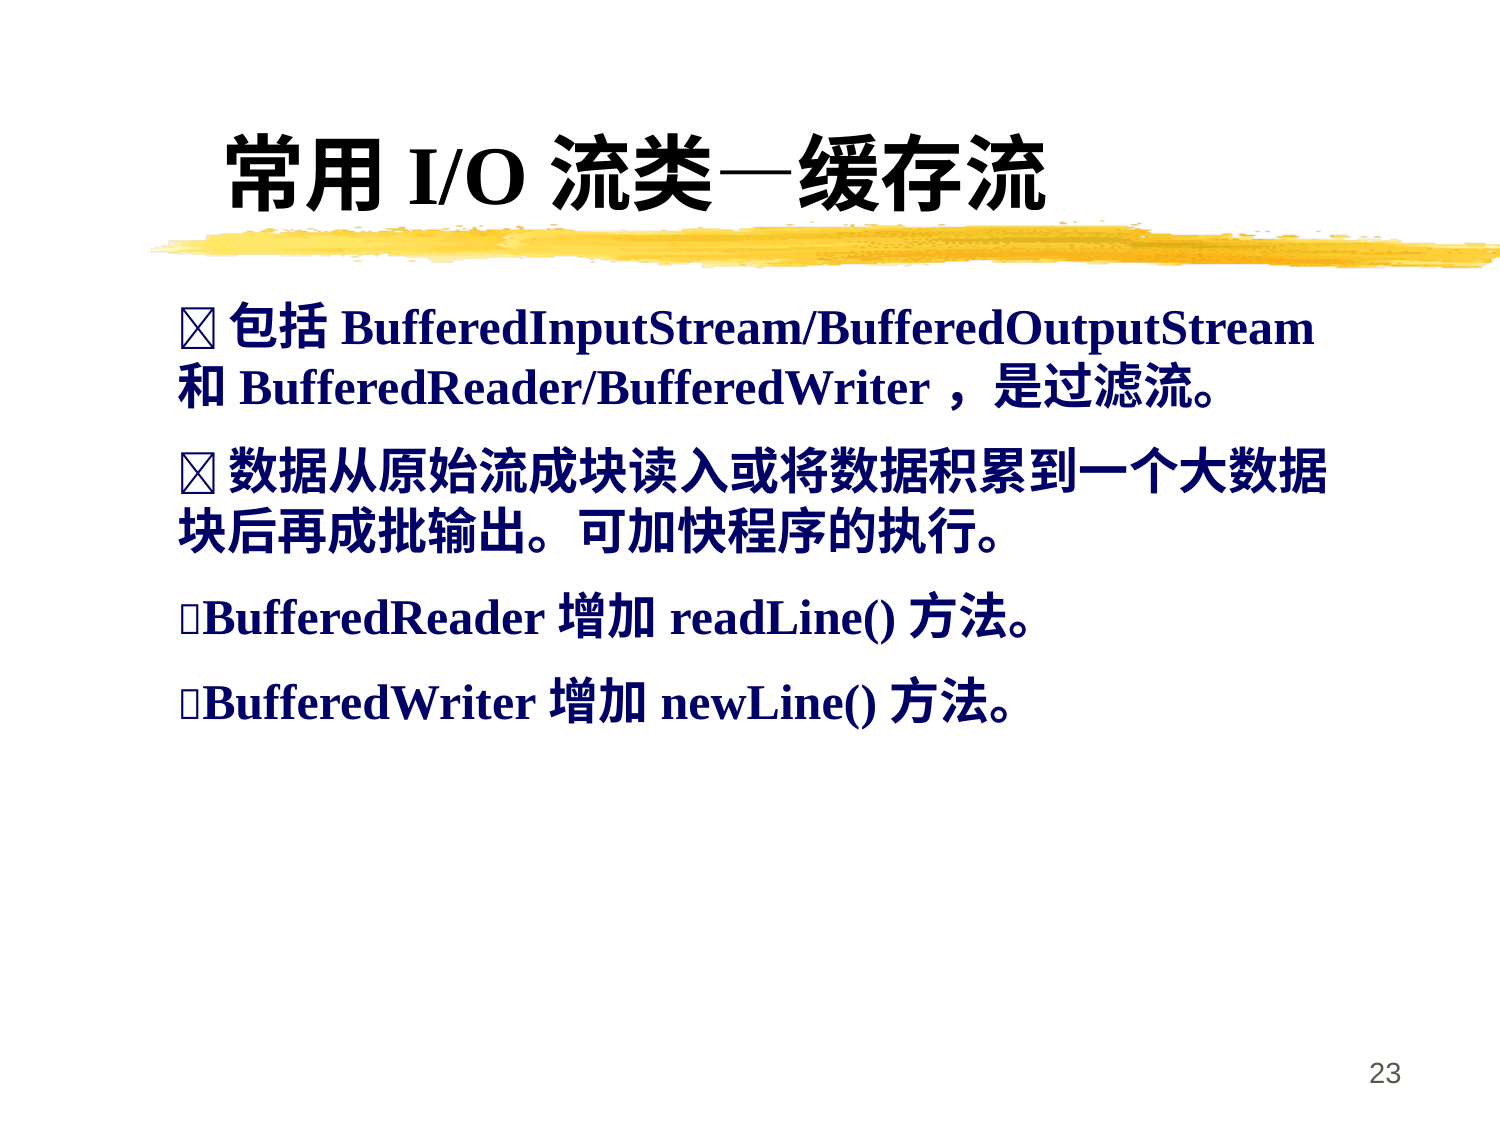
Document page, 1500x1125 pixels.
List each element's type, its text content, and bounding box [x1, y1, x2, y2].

picture [150, 215, 1500, 279]
text_box 常用I/O流类—缓存流 [206, 113, 1341, 229]
slide_number 23 [1103, 1021, 1417, 1098]
text_box 包括BufferedInputStream/BufferedOutputStream和BufferedReader/BufferedWriter，是过滤流。 数据从原始流成块读入或将数据积累到一个大数据块后再成批输出。可加快程序的执行。 BufferedReader增加readLine()方法。 BufferedWriter增加newLine()方法。 [162, 287, 1363, 738]
